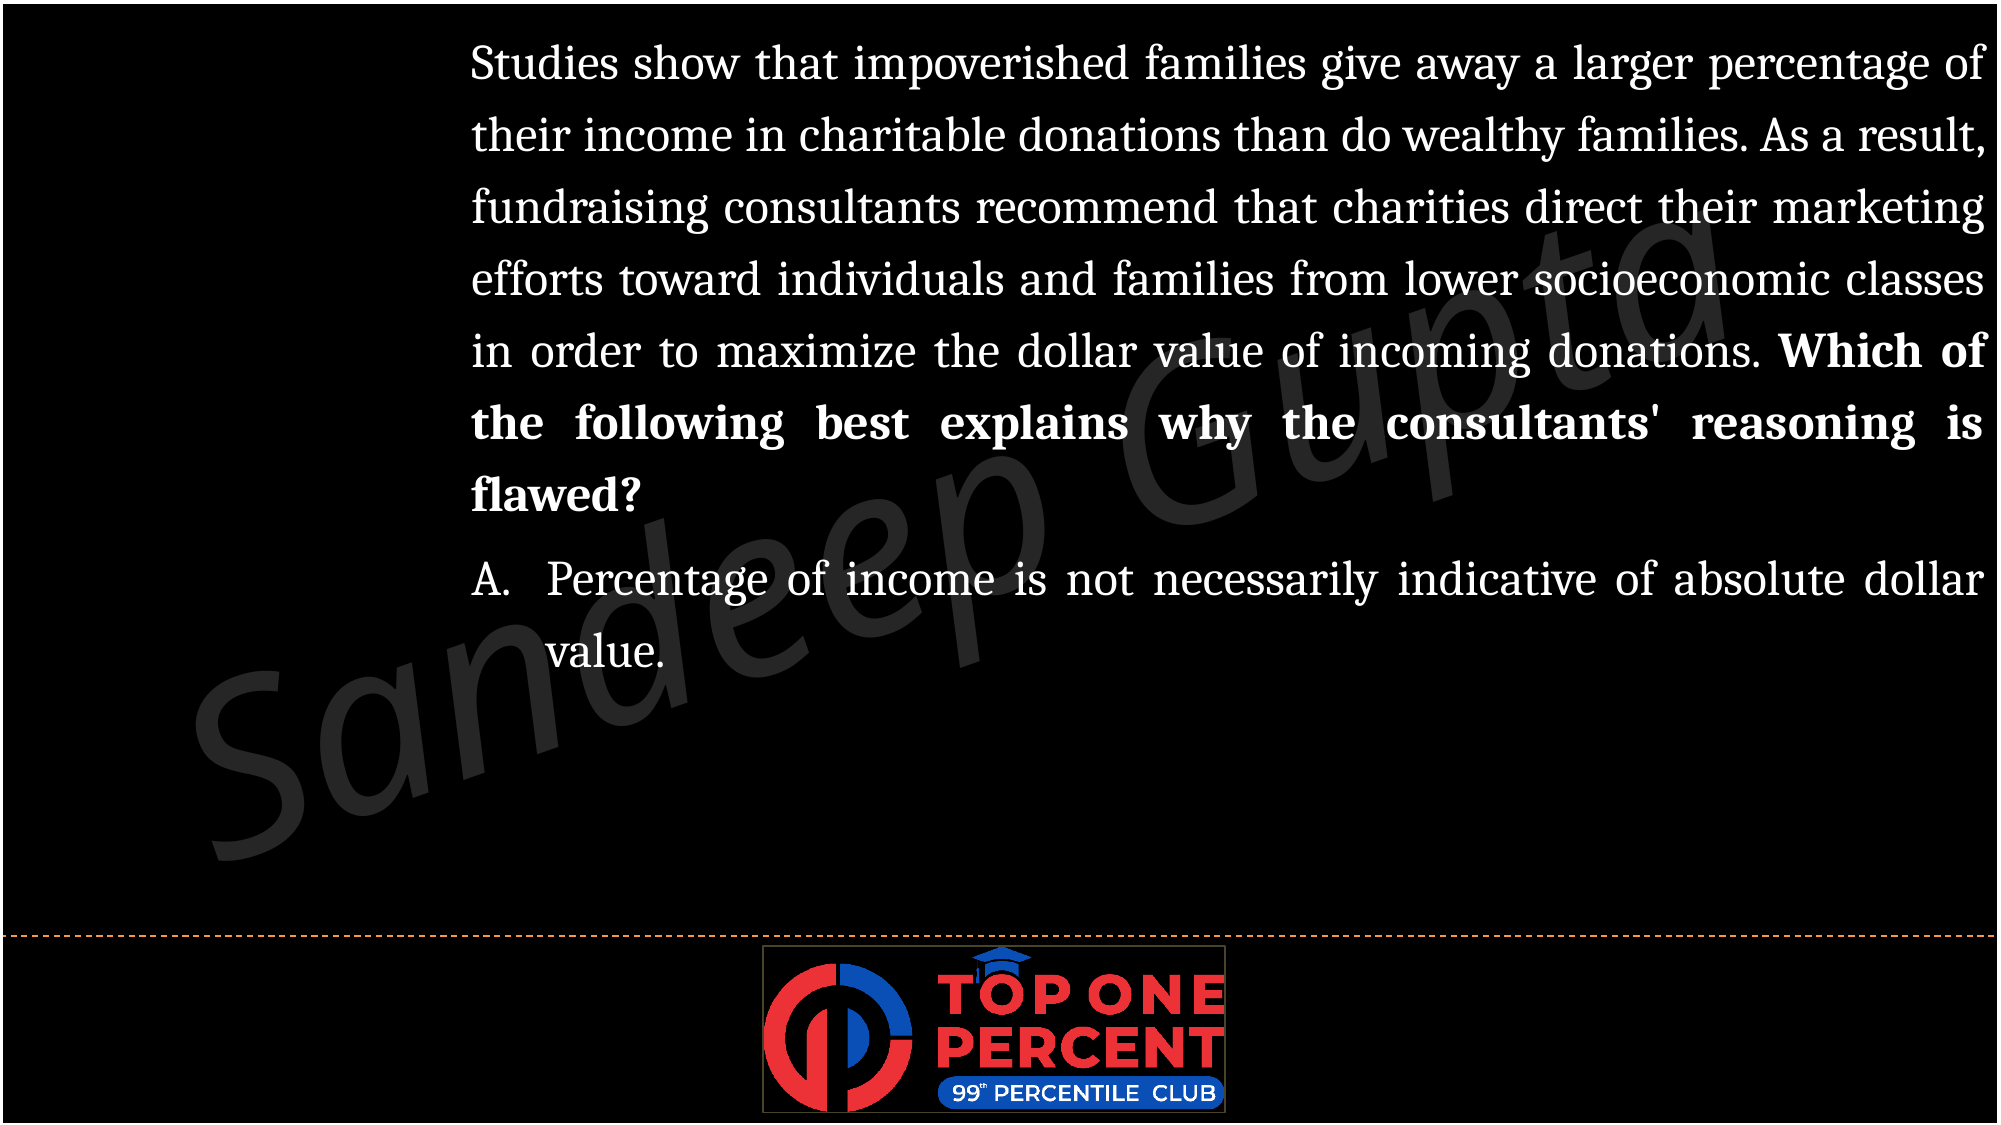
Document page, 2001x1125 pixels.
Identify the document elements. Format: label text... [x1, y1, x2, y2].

text_box Studies show that impoverished families give away a larger percentage of their income in charitable donations than do wealthy families. As a result, fundraising consultants recommend that charities direct their marketing efforts toward individuals and families from lower socioeconomic classes in order to maximize the dollar value of incoming donations. Which of the following best explains why the consultants' reasoning is flawed? Percentage of income is not necessarily indicative of absolute dollar value. [456, 9, 2000, 686]
picture [763, 946, 1225, 1112]
